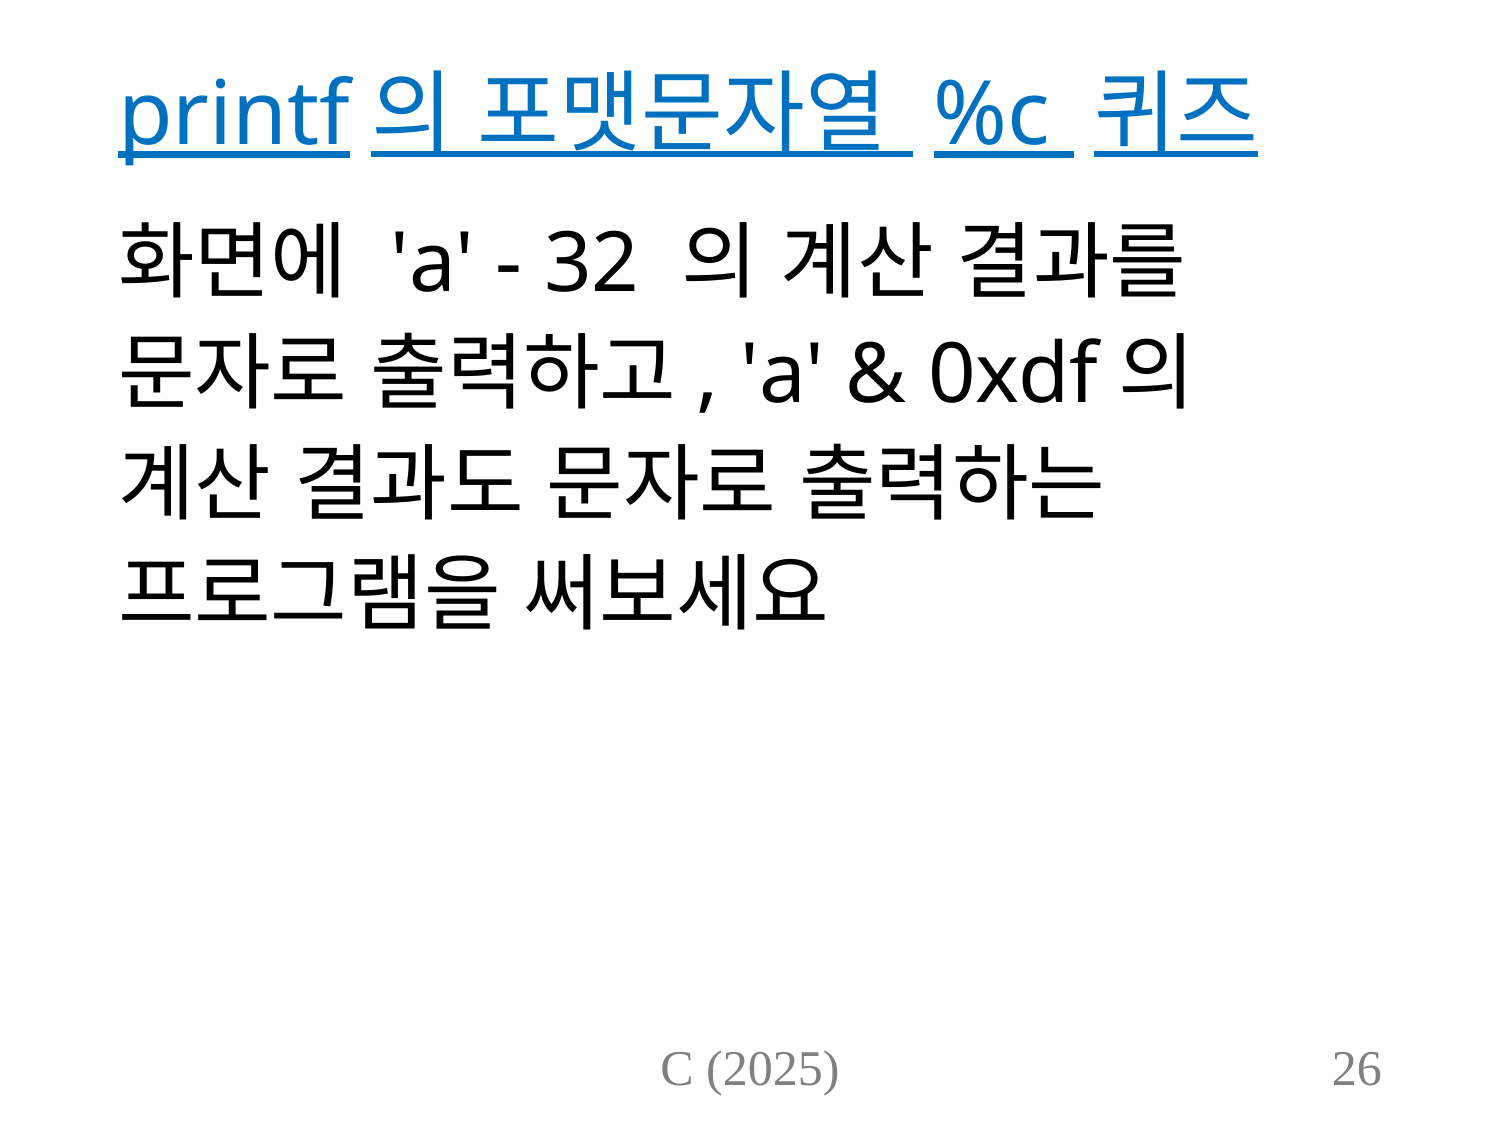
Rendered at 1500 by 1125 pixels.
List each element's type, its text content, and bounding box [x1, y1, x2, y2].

slide_number 26 [1059, 1042, 1397, 1103]
list 화면에 'a' - 32 의 계산 결과를 문자로 출력하고, 'a' & 0xdf의 계산 결과도 문자로 출력하는 프로그램을 써보세요 [103, 212, 1427, 1014]
footer C (2025) [496, 1042, 1004, 1103]
title printf의 포맷문자열 %c 퀴즈 [103, 59, 1397, 172]
